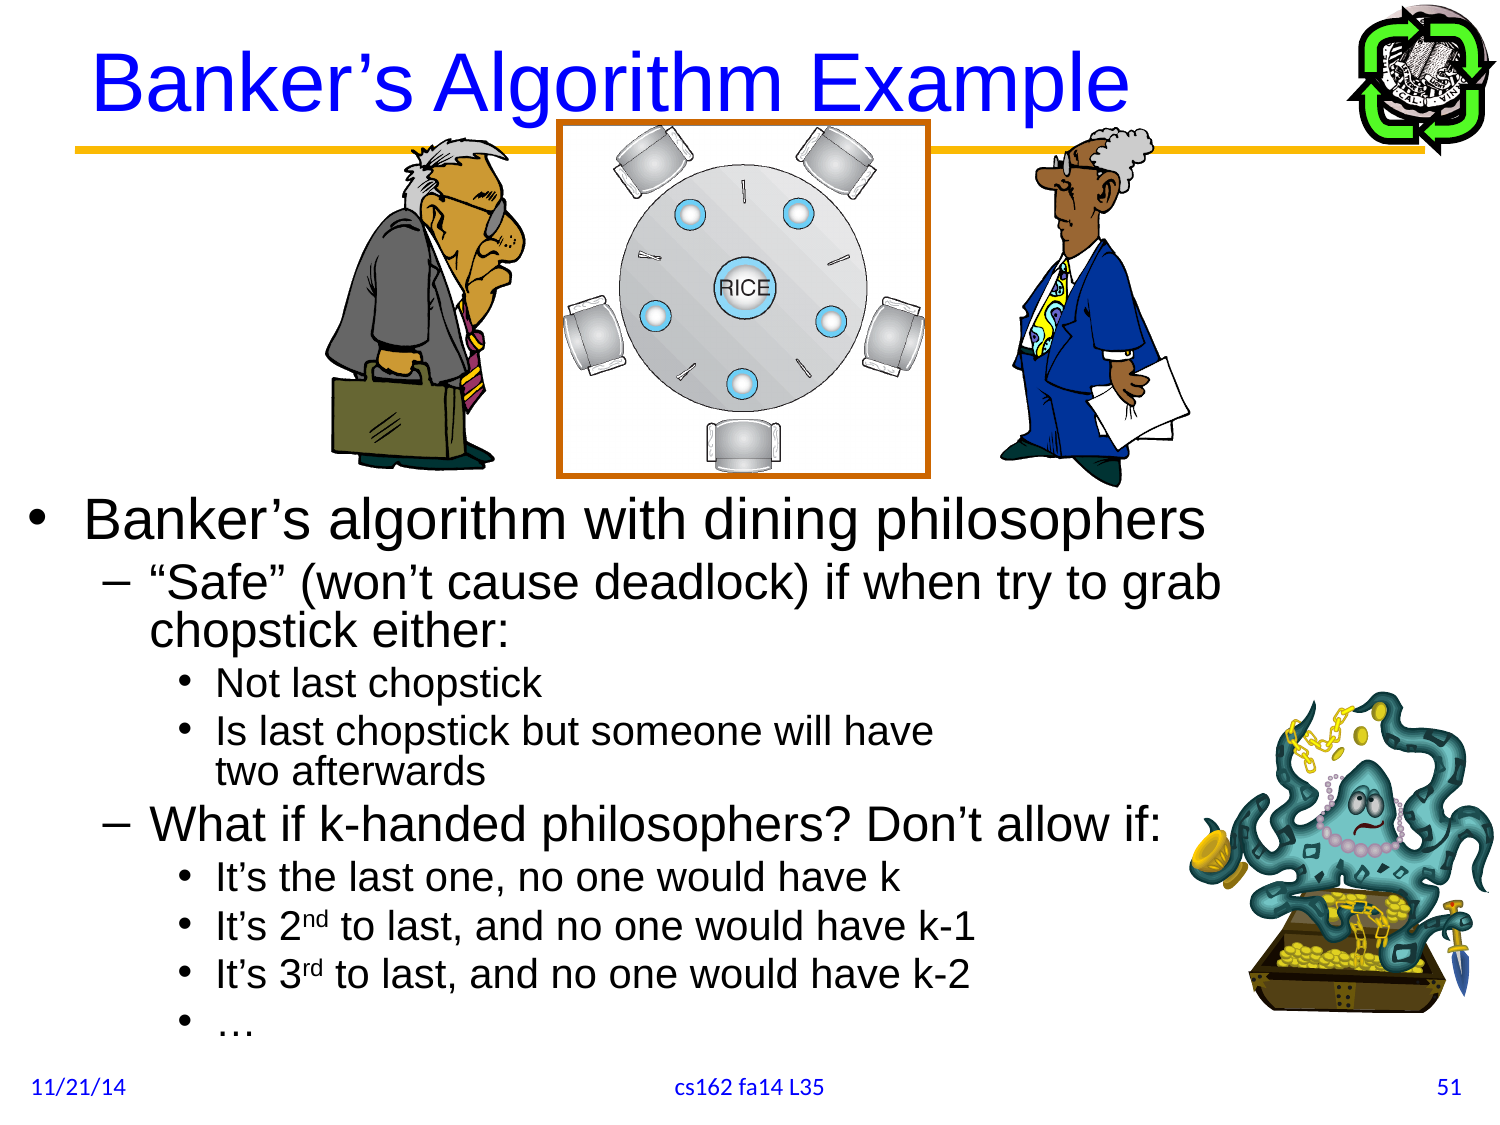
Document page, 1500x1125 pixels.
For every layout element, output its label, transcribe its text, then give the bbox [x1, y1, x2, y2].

title Banker’s Algorithm Example [75, 6, 1401, 150]
picture [999, 124, 1191, 488]
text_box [1353, 12, 1490, 150]
picture [1350, 0, 1500, 127]
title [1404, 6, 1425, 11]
footer cs162 fa14 L35 [512, 1055, 988, 1115]
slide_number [15, 1055, 366, 1115]
list Banker’s algorithm with dining philosophers “Safe” (won’t cause deadlock) if when try to grab chopstick either: Not last chopstick Is last chopstick but someone will have two afterwards What if k-handed philosophers? Don’t allow if: It’s the last one, no one would have k It’s 2nd to last, and no one would have k-1 It’s 3rd to last, and no one would have k-2 … [12, 487, 1451, 1125]
picture [324, 137, 532, 474]
picture [1189, 683, 1500, 1013]
slide_number 51 [1127, 1055, 1478, 1115]
picture [562, 124, 926, 474]
